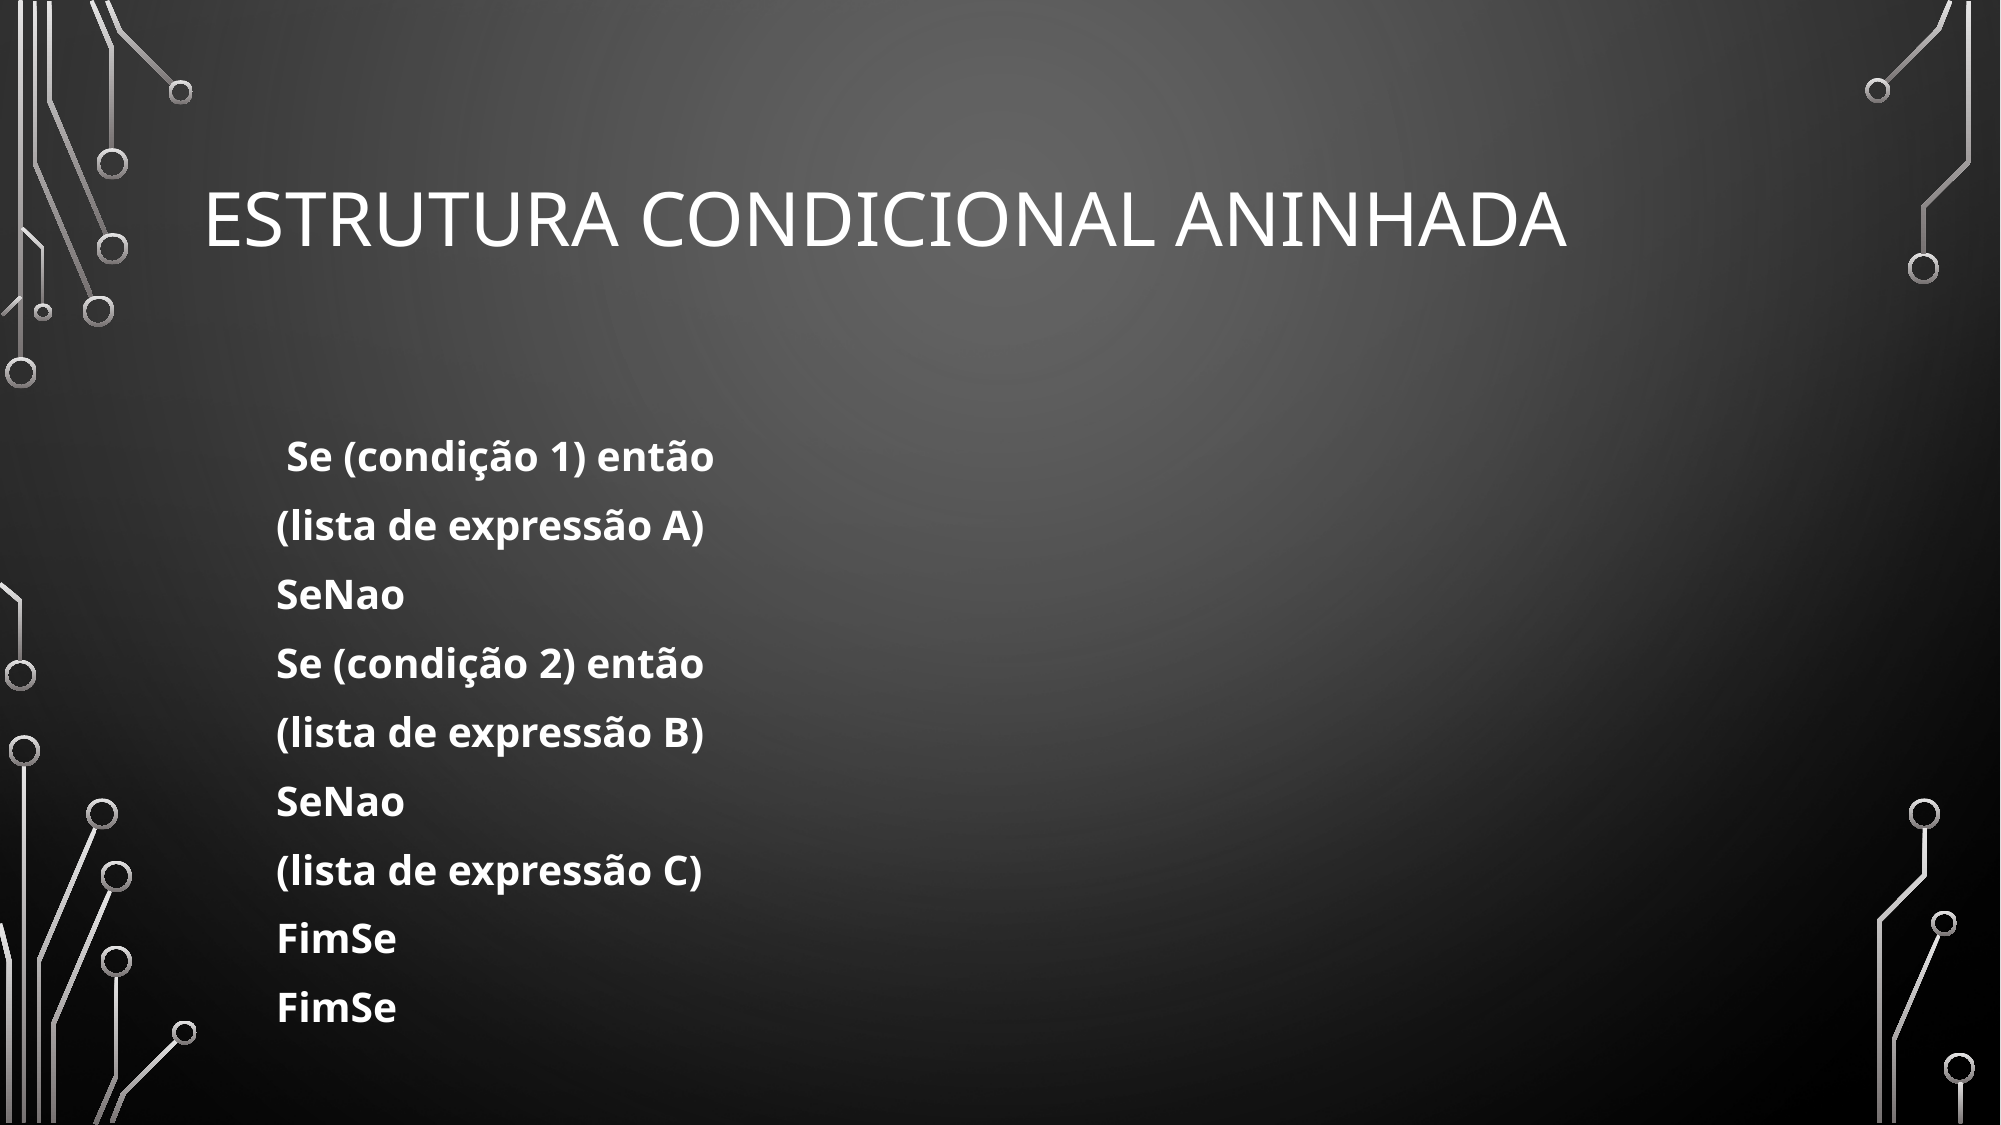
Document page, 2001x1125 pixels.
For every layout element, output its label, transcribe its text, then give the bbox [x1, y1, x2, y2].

title Estrutura condicional aninhada [187, 101, 1813, 343]
list Se (condição 1) então (lista de expressão A) SeNao Se (condição 2) então (lista de expressão B) SeNao (lista de expressão C) FimSe FimSe [187, 343, 1813, 1043]
